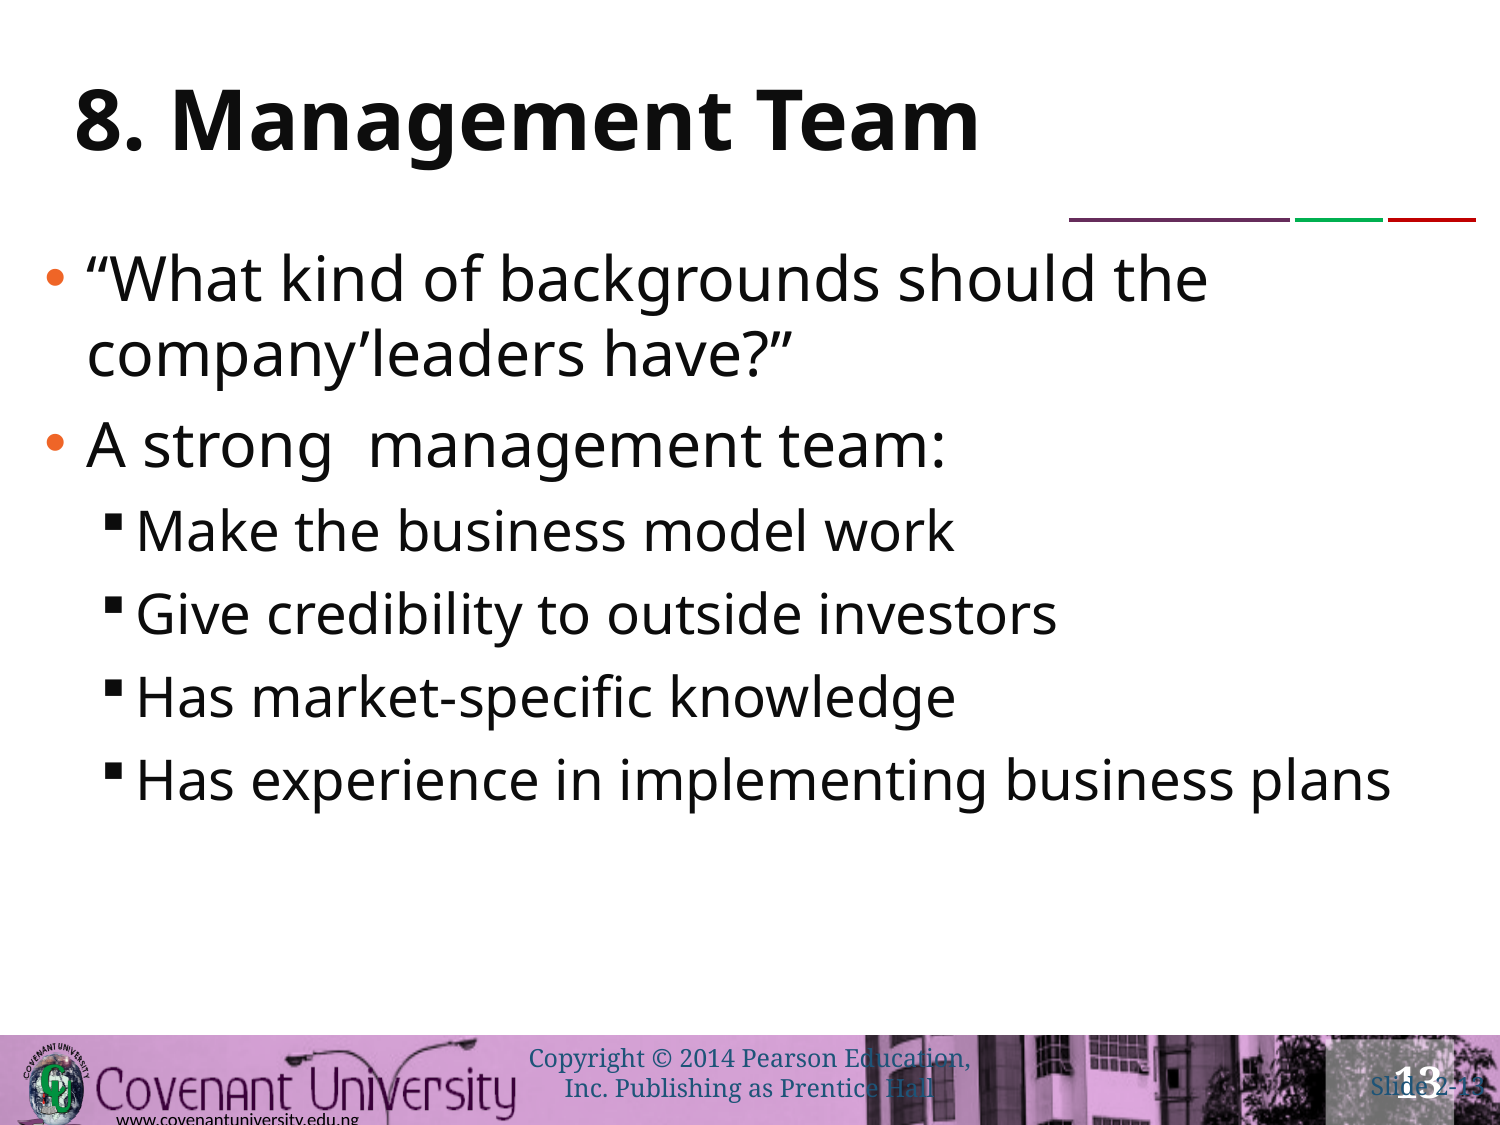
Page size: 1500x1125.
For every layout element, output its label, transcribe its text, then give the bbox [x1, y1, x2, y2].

list “What kind of backgrounds should the company’leaders have?” A strong management team: Make the business model work Give credibility to outside investors Has market-specific knowledge Has experience in implementing business plans [29, 231, 1471, 1024]
picture [169, 1118, 175, 1125]
title 8. Management Team [54, 20, 1500, 213]
slide_number Slide 2-13 [1187, 1050, 1500, 1125]
footer Copyright © 2014 Pearson Education, Inc. Publishing as Prentice Hall [512, 1042, 988, 1103]
picture [17, 1036, 804, 1125]
